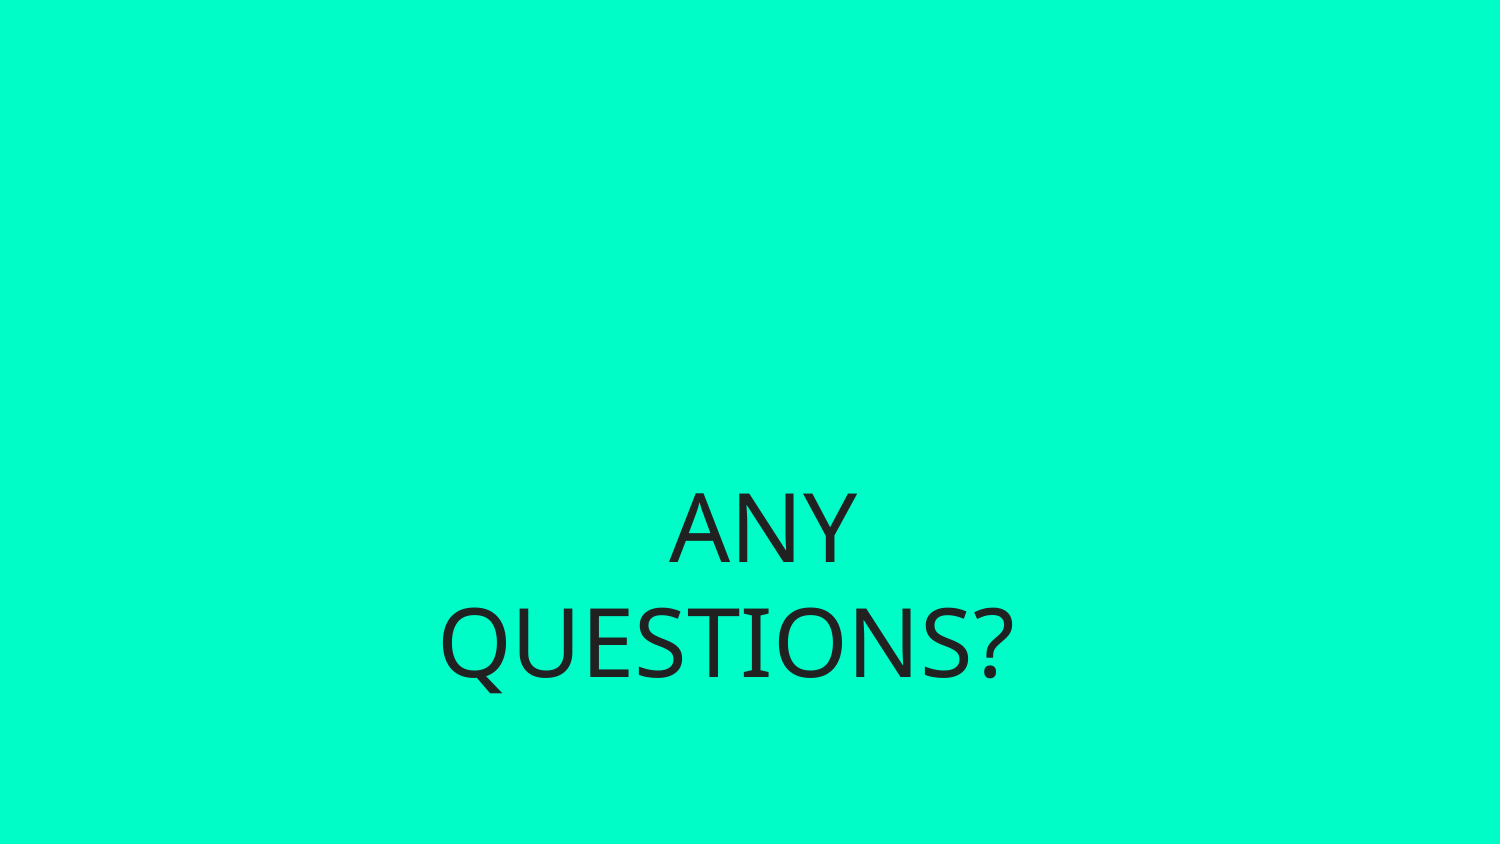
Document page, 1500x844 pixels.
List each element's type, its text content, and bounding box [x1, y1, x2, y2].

title Any Questions? [411, 131, 1041, 713]
